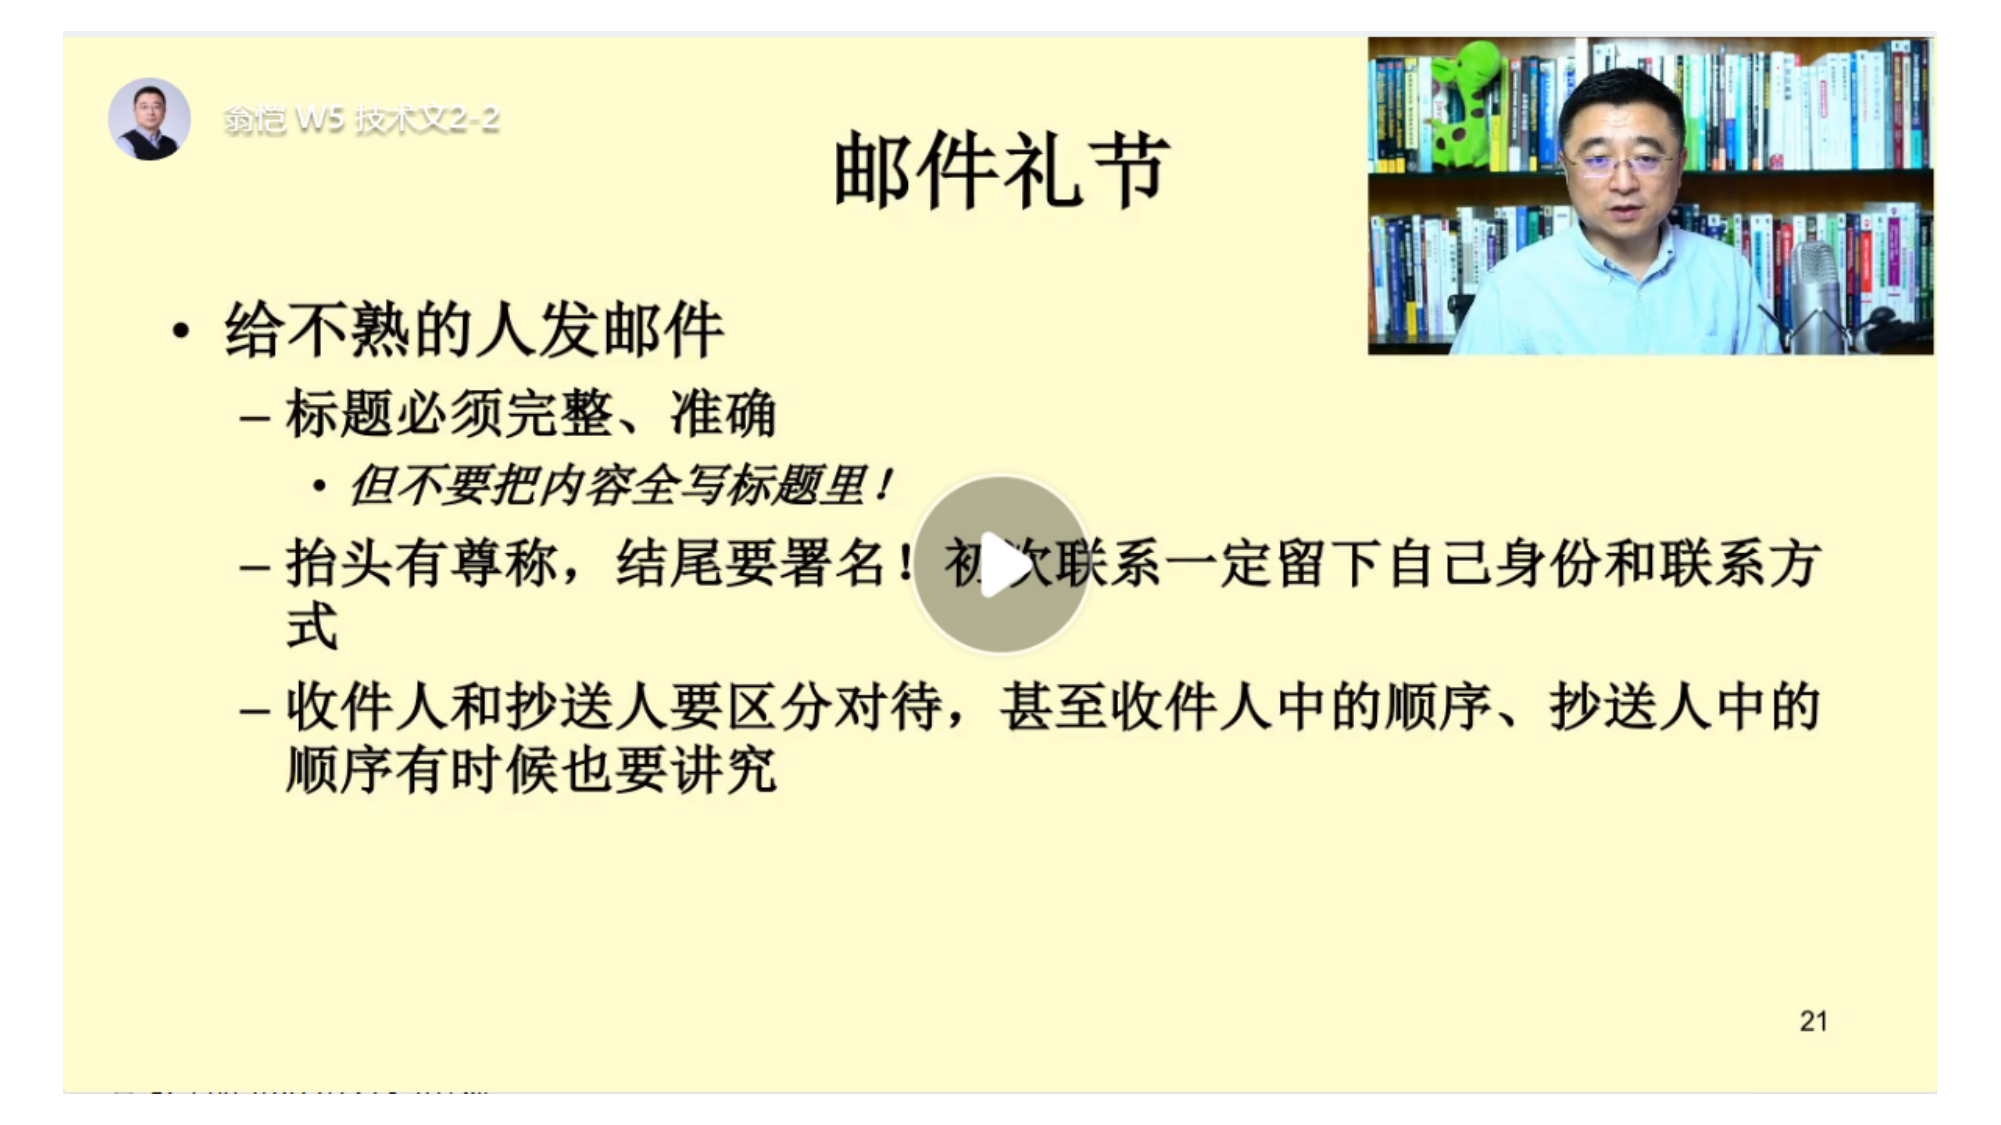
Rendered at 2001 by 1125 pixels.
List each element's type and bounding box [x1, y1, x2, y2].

picture [63, 31, 1937, 1094]
